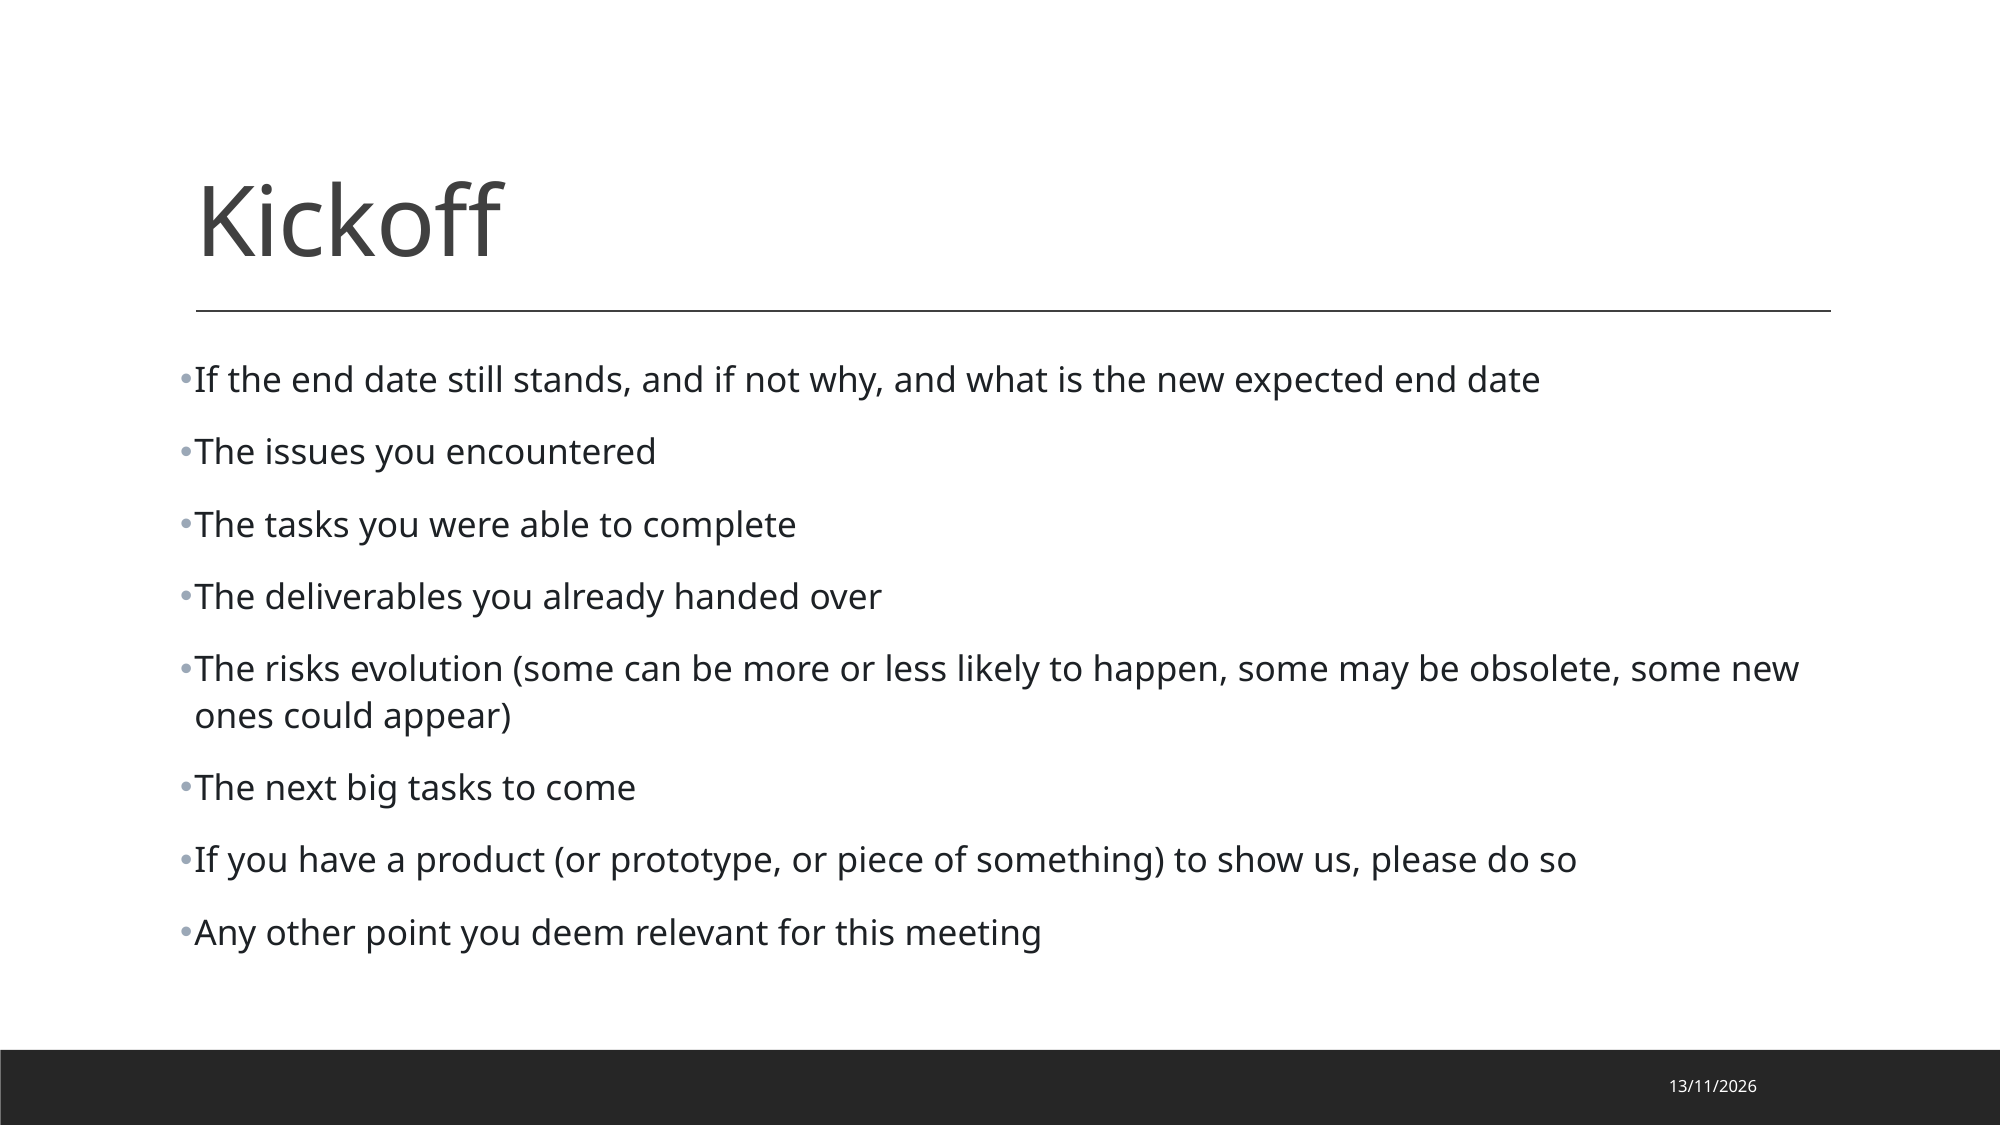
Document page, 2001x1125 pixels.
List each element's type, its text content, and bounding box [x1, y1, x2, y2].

title Kickoff [180, 47, 1830, 285]
list If the end date still stands, and if not why, and what is the new expected end date The issues you encountered The tasks you were able to complete The deliverables you already handed over The risks evolution (some can be more or less likely to happen, some may be obsolete, some new ones could appear) The next big tasks to come If you have a product (or prototype, or piece of something) to show us, please do so Any other point you deem relevant for this meeting [180, 345, 1830, 963]
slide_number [1348, 1057, 1773, 1118]
